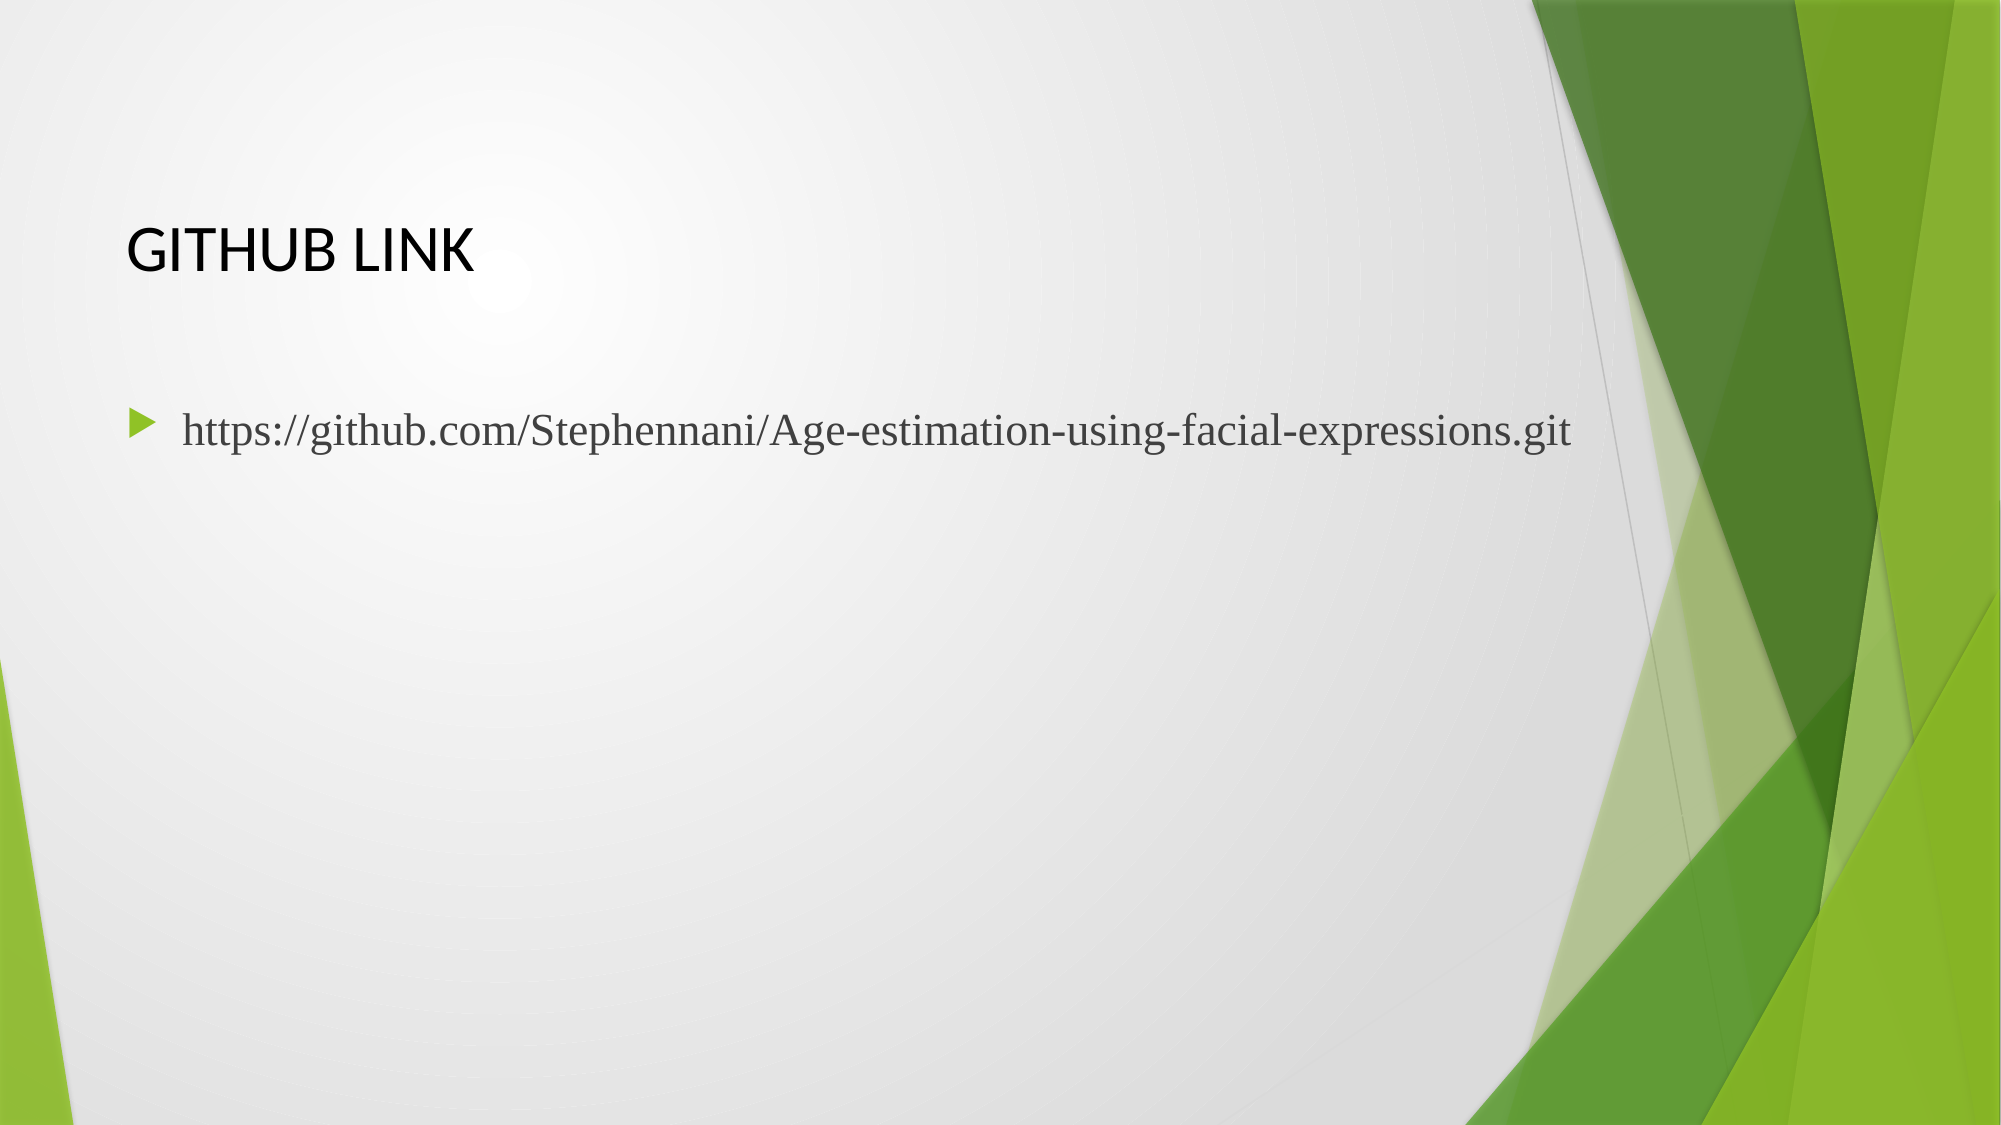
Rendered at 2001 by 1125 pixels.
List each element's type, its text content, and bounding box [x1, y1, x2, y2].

list https://github.com/Stephennani/Age-estimation-using-facial-expressions.git [111, 392, 1710, 1125]
title GITHUB LINK [111, 197, 1522, 392]
